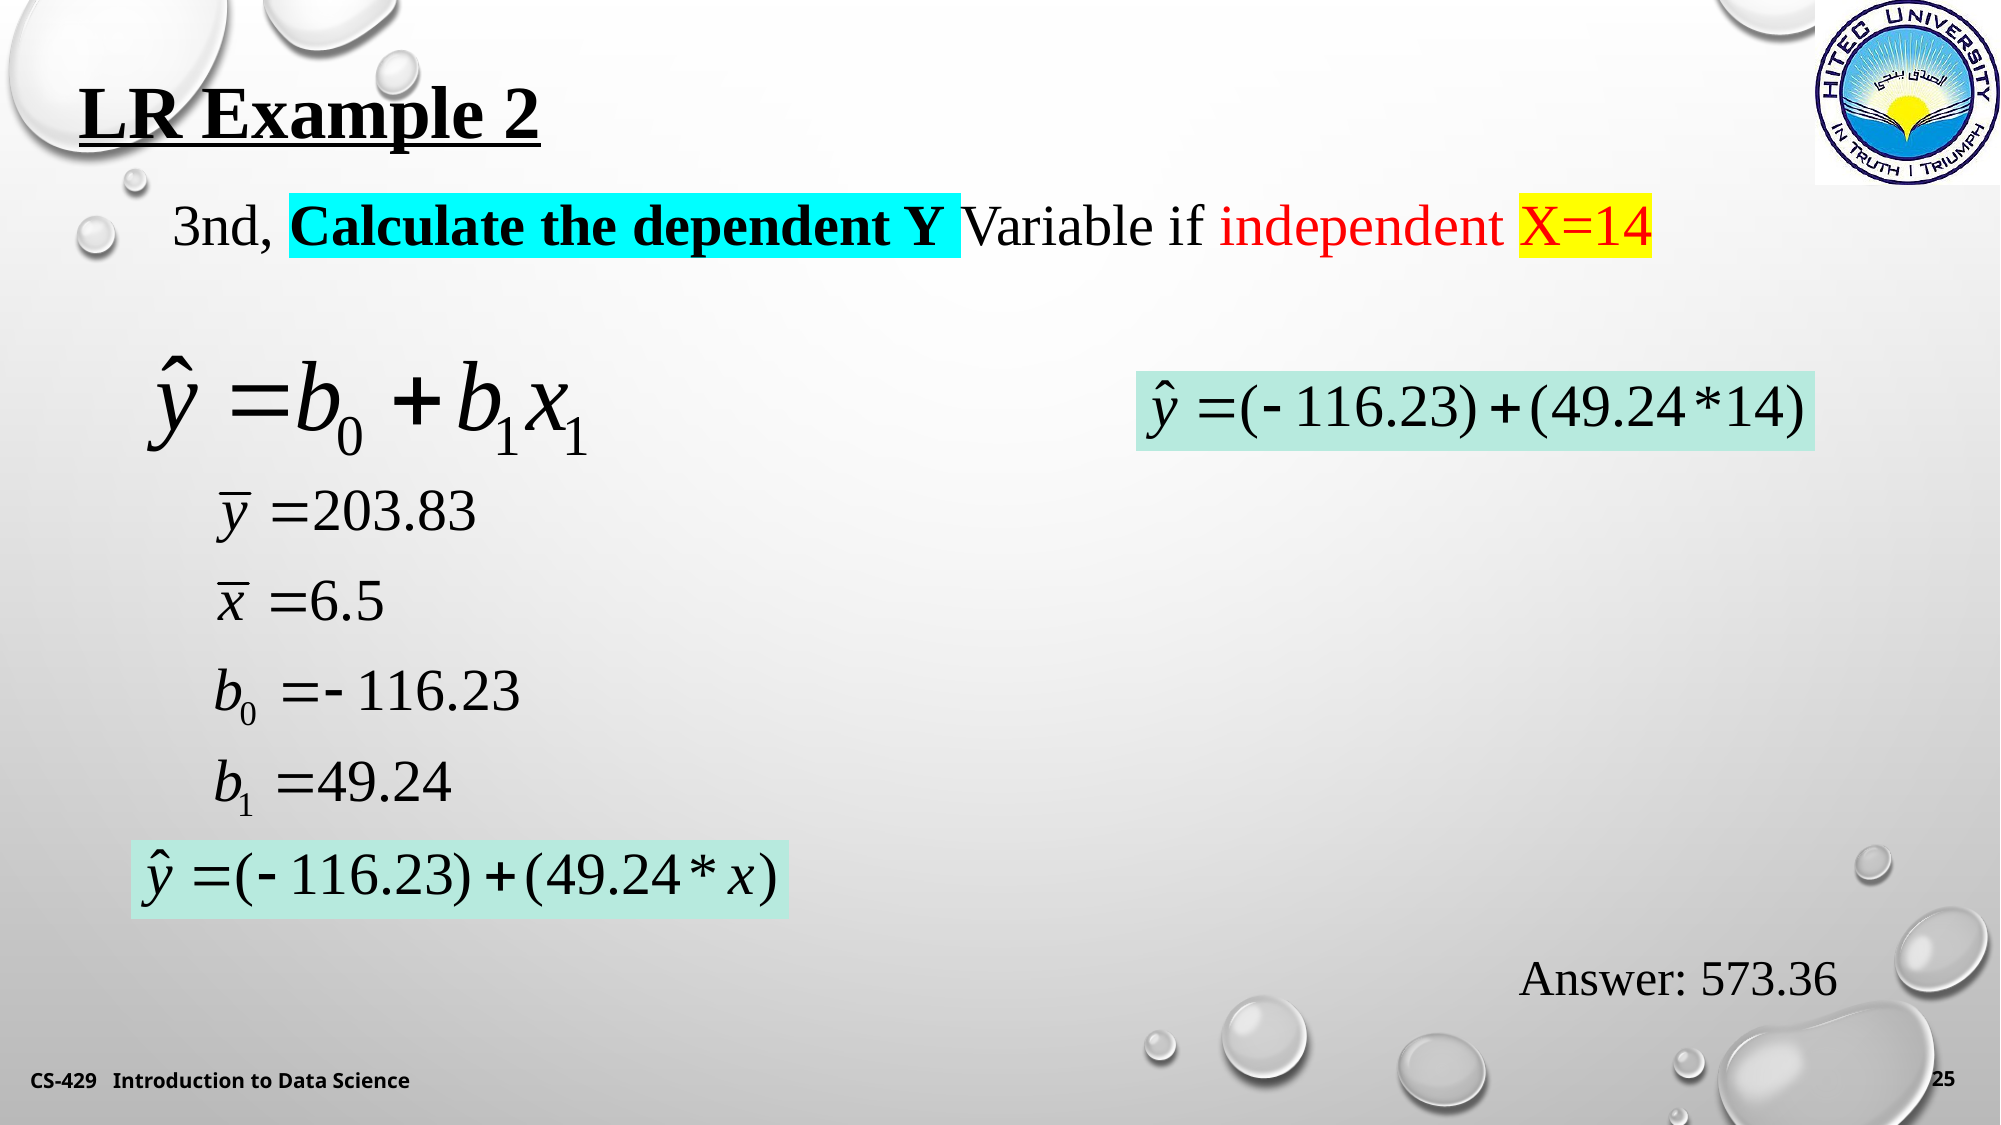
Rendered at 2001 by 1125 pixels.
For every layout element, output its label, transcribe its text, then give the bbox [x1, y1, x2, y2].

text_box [205, 478, 531, 829]
picture [0, 0, 2000, 1125]
text_box LR Example 2 [64, 56, 1809, 162]
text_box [130, 839, 790, 920]
footer CS-429 Introduction to Data Science [15, 1050, 1110, 1110]
slide_number 25 [1845, 1050, 1971, 1110]
text_box Answer: 573.36 [1503, 930, 1908, 1015]
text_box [1135, 370, 1815, 452]
text_box 3nd, Calculate the dependent Y Variable if independent X=14 [157, 179, 1769, 265]
